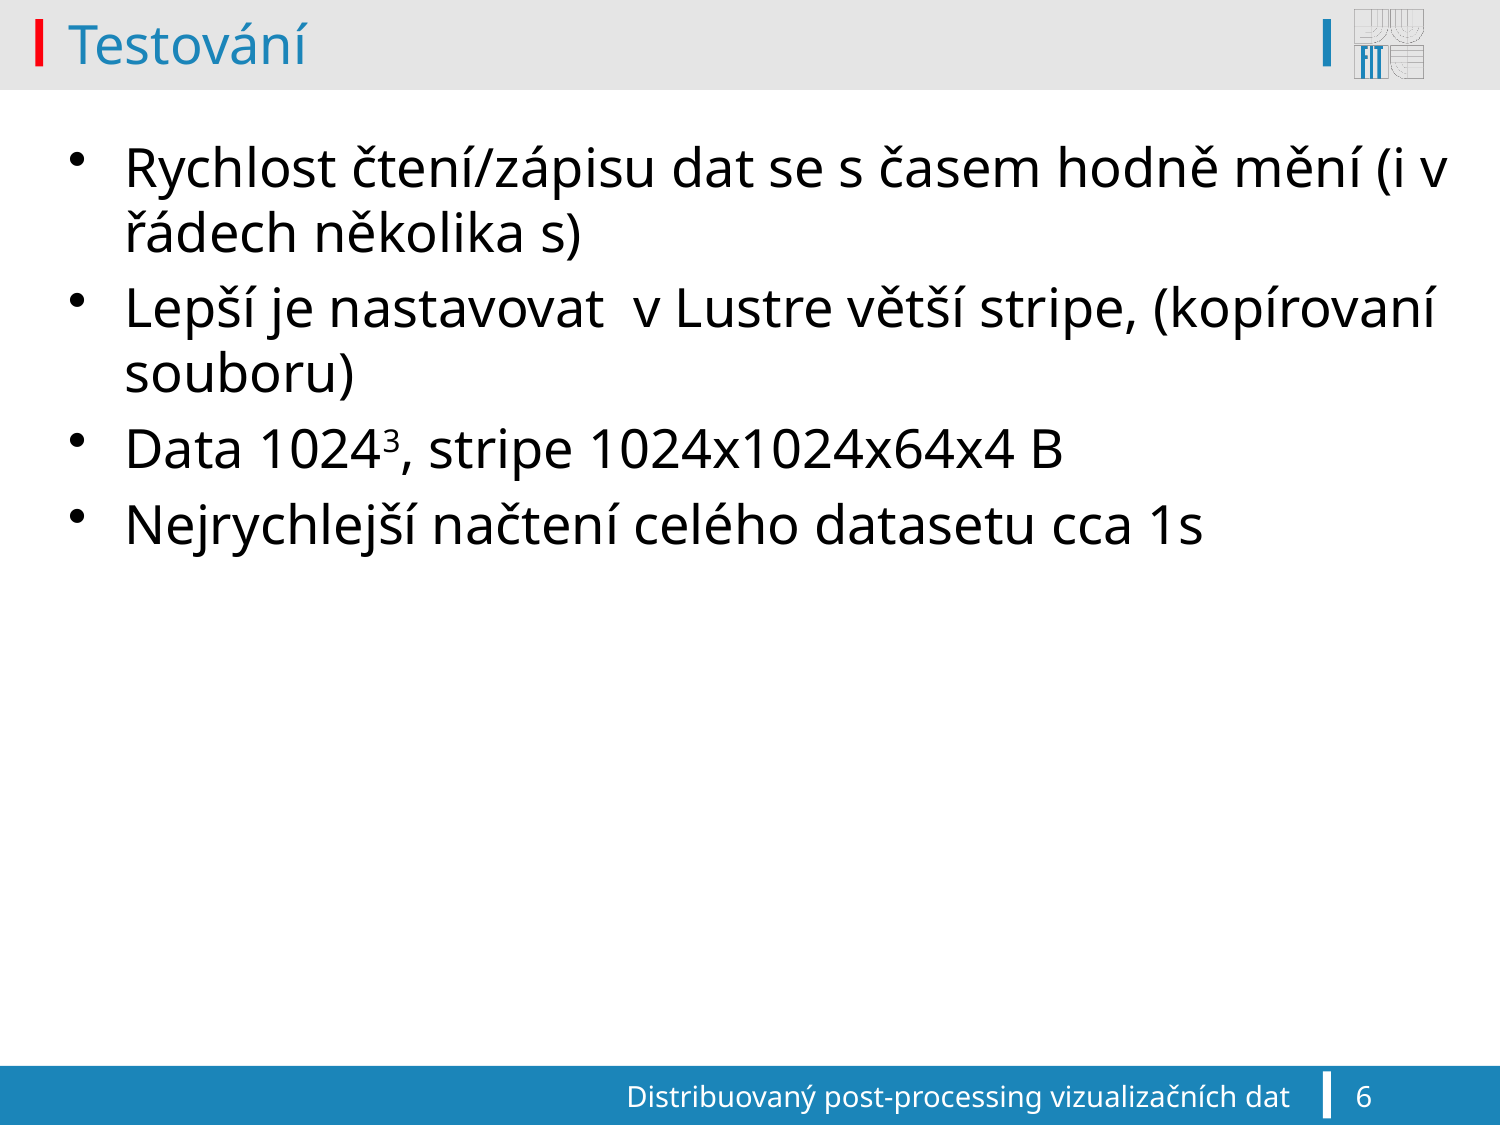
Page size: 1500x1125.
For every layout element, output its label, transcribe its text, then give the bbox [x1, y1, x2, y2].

footer Distribuovaný post-processing vizualizačních dat [17, 1070, 1306, 1125]
slide_number 6 [1340, 1070, 1477, 1125]
picture [1354, 9, 1424, 79]
title Testování [53, 0, 1317, 102]
list Rychlost čtení/zápisu dat se s časem hodně mění (i v řádech několika s) Lepší je nastavovat v Lustre větší stripe, (kopírovaní souboru) Data 10243, stripe 1024x1024x64x4 B Nejrychlejší načtení celého datasetu cca 1s [53, 125, 1471, 1000]
